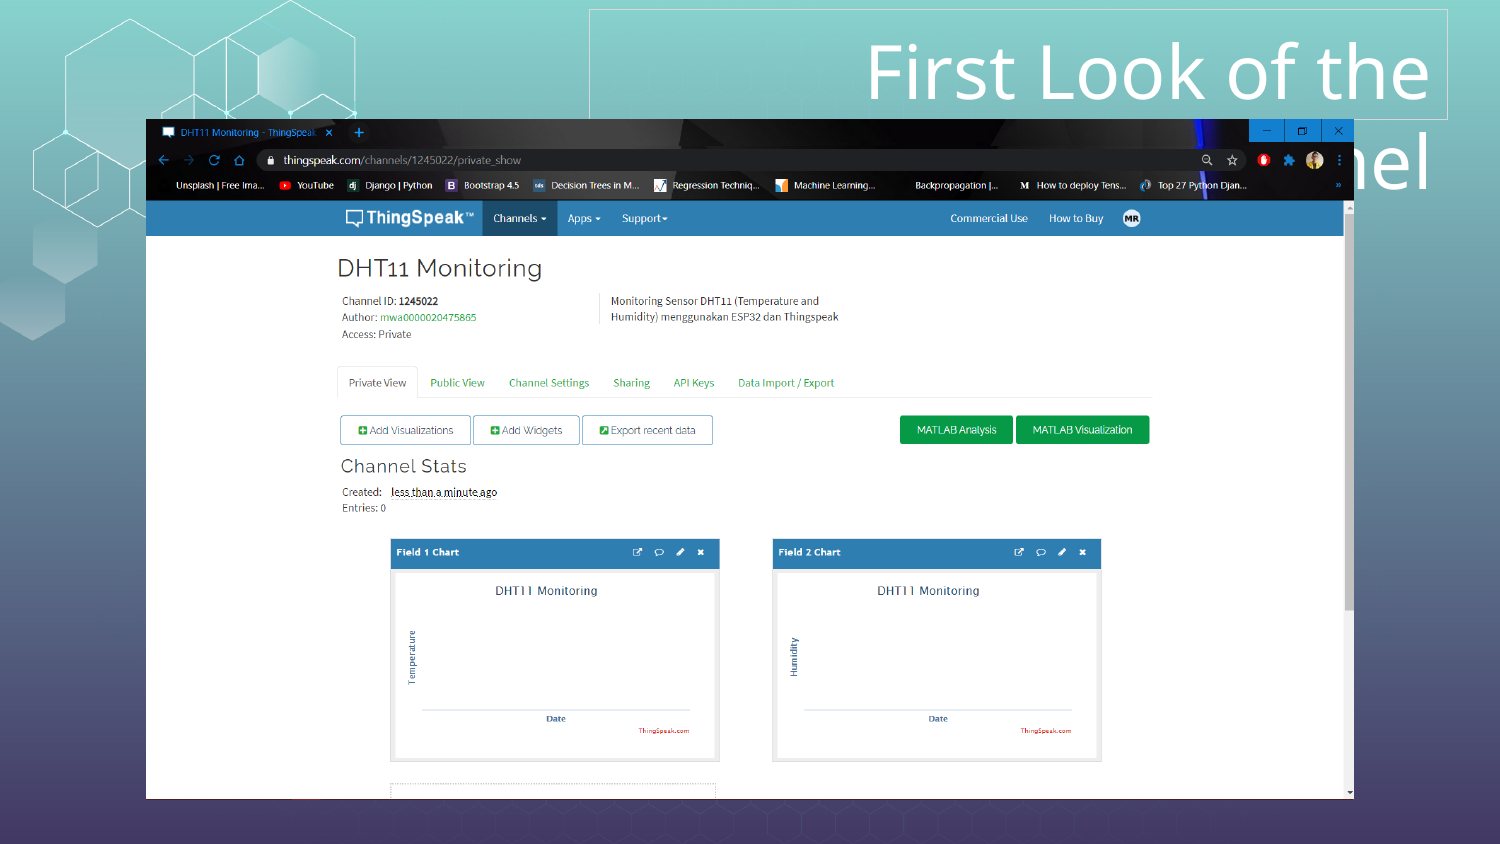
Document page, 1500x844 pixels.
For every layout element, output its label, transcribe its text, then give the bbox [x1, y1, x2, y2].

picture [0, 0, 1398, 844]
title First Look of the Channel [589, 9, 1448, 120]
